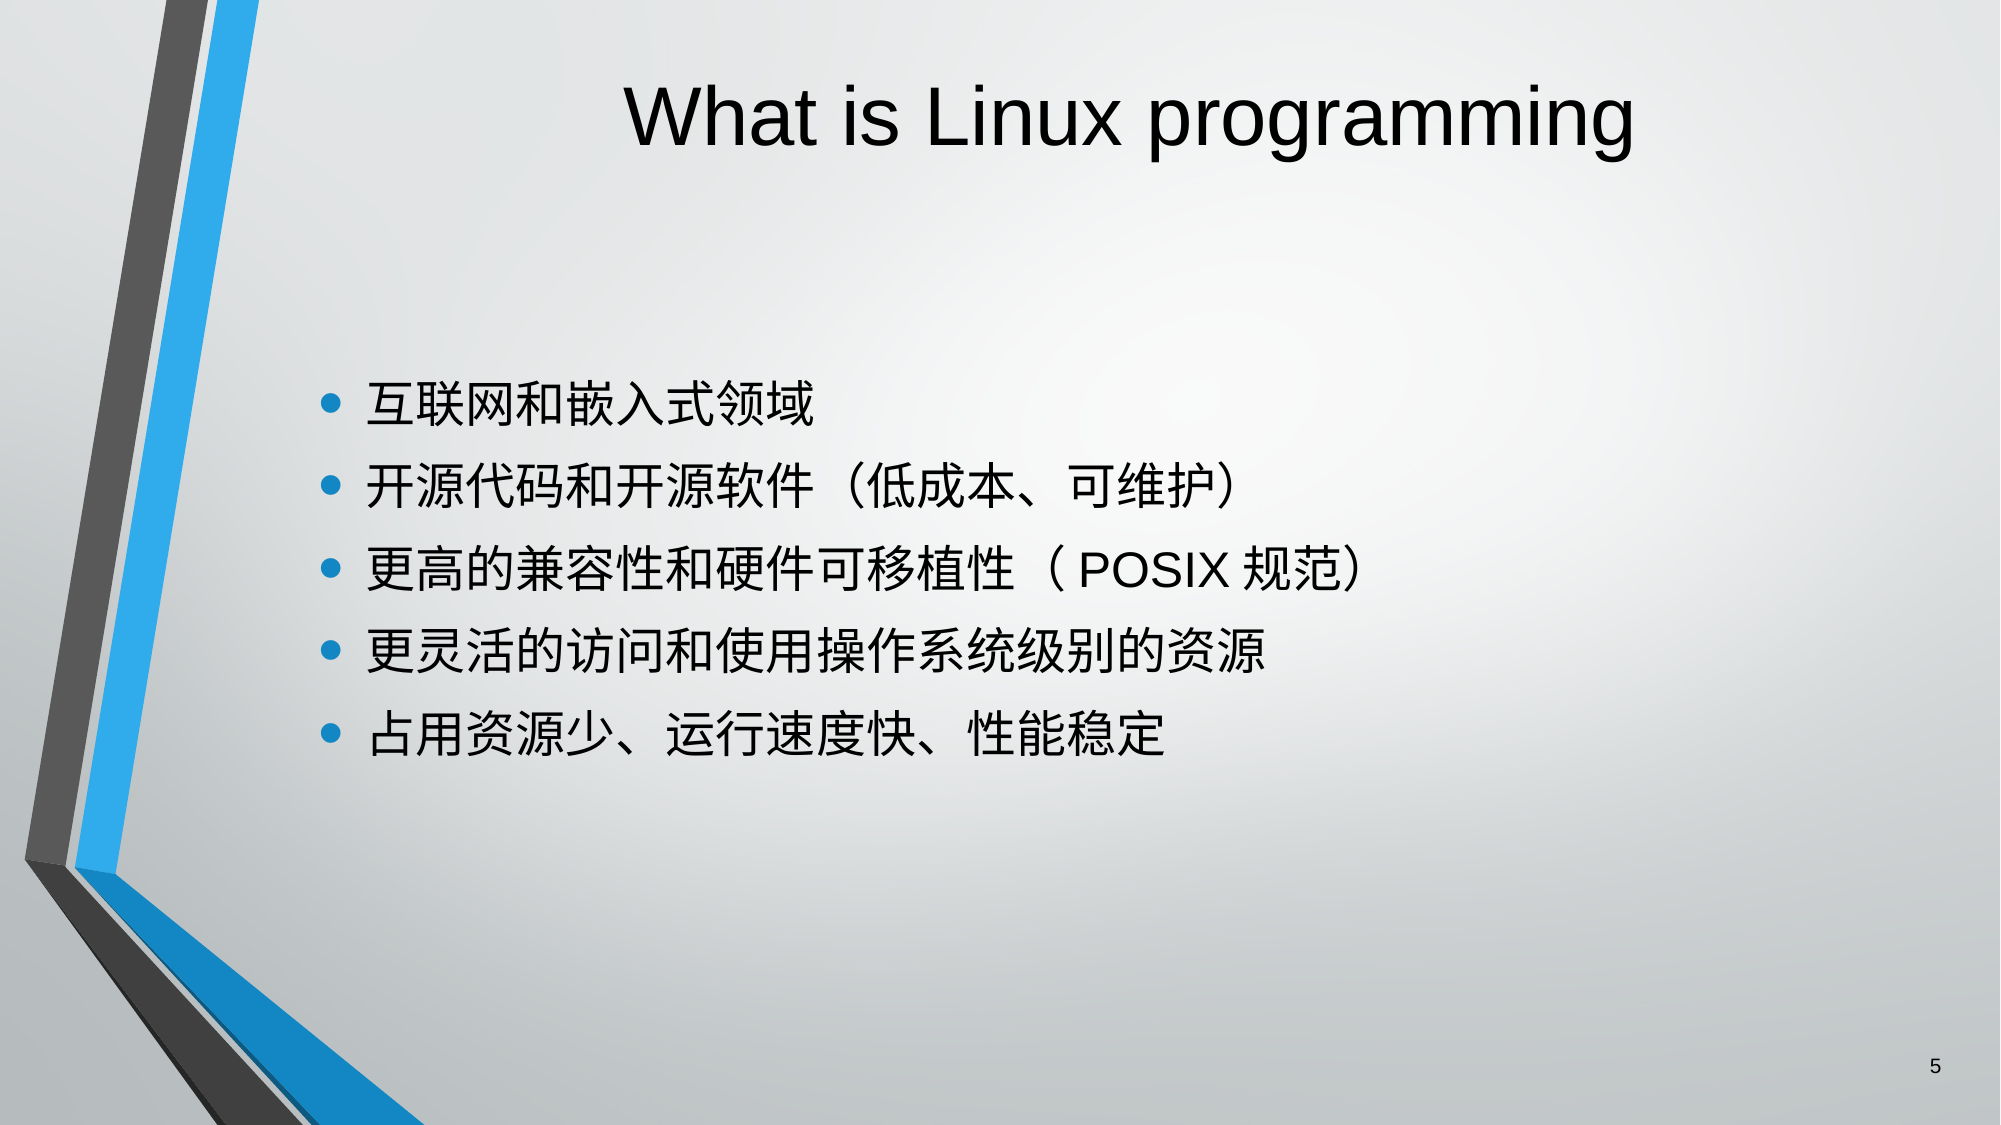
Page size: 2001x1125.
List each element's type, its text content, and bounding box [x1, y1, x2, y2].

slide_number 5 [1866, 1034, 1957, 1095]
list 互联网和嵌入式领域 开源代码和开源软件（低成本、可维护） 更高的兼容性和硬件可移植性（POSIX规范） 更灵活的访问和使用操作系统级别的资源 占用资源少、运行速度快、性能稳定 [304, 202, 1957, 1014]
title What is Linux programming [304, 38, 1957, 187]
